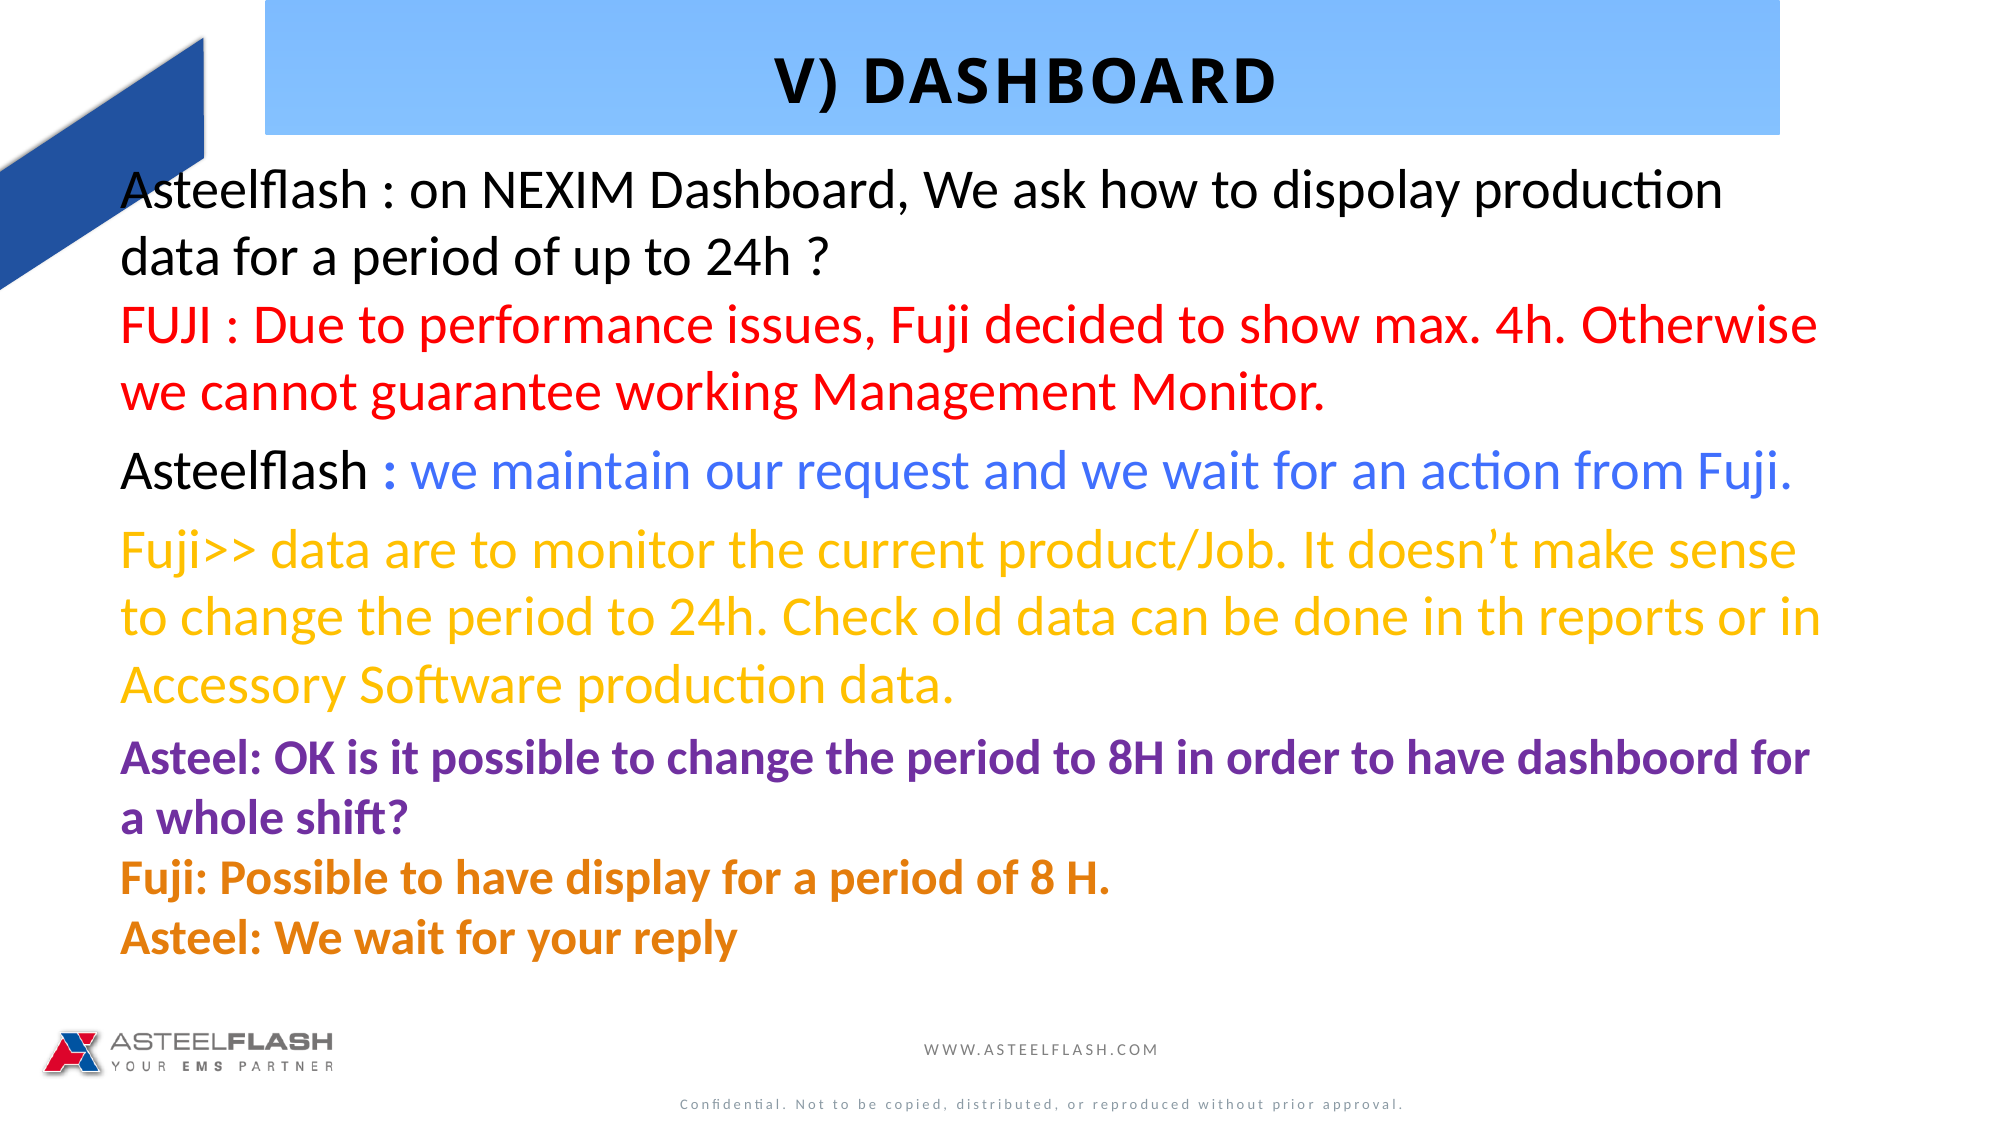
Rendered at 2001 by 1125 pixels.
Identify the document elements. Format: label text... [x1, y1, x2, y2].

list V) DASHBOARD [265, 0, 1780, 134]
picture [17, 1006, 364, 1102]
text_box Asteelflash : on NEXIM Dashboard, We ask how to dispolay production data for a period of up to 24h ? FUJI : Due to performance issues, Fuji decided to show max. 4h. Otherwise we cannot guarantee working Management Monitor. Asteelflash : we maintain our request and we wait for an action from Fuji. Fuji>> data are to monitor the current product/Job. It doesn’t make sense to change the period to 24h. Check old data can be done in th reports or in Accessory Software production data. Asteel: OK is it possible to change the period to 8H in order to have dashboord for a whole shift? Fuji: Possible to have display for a period of 8 H. Asteel: We wait for your reply [84, 134, 1864, 1022]
